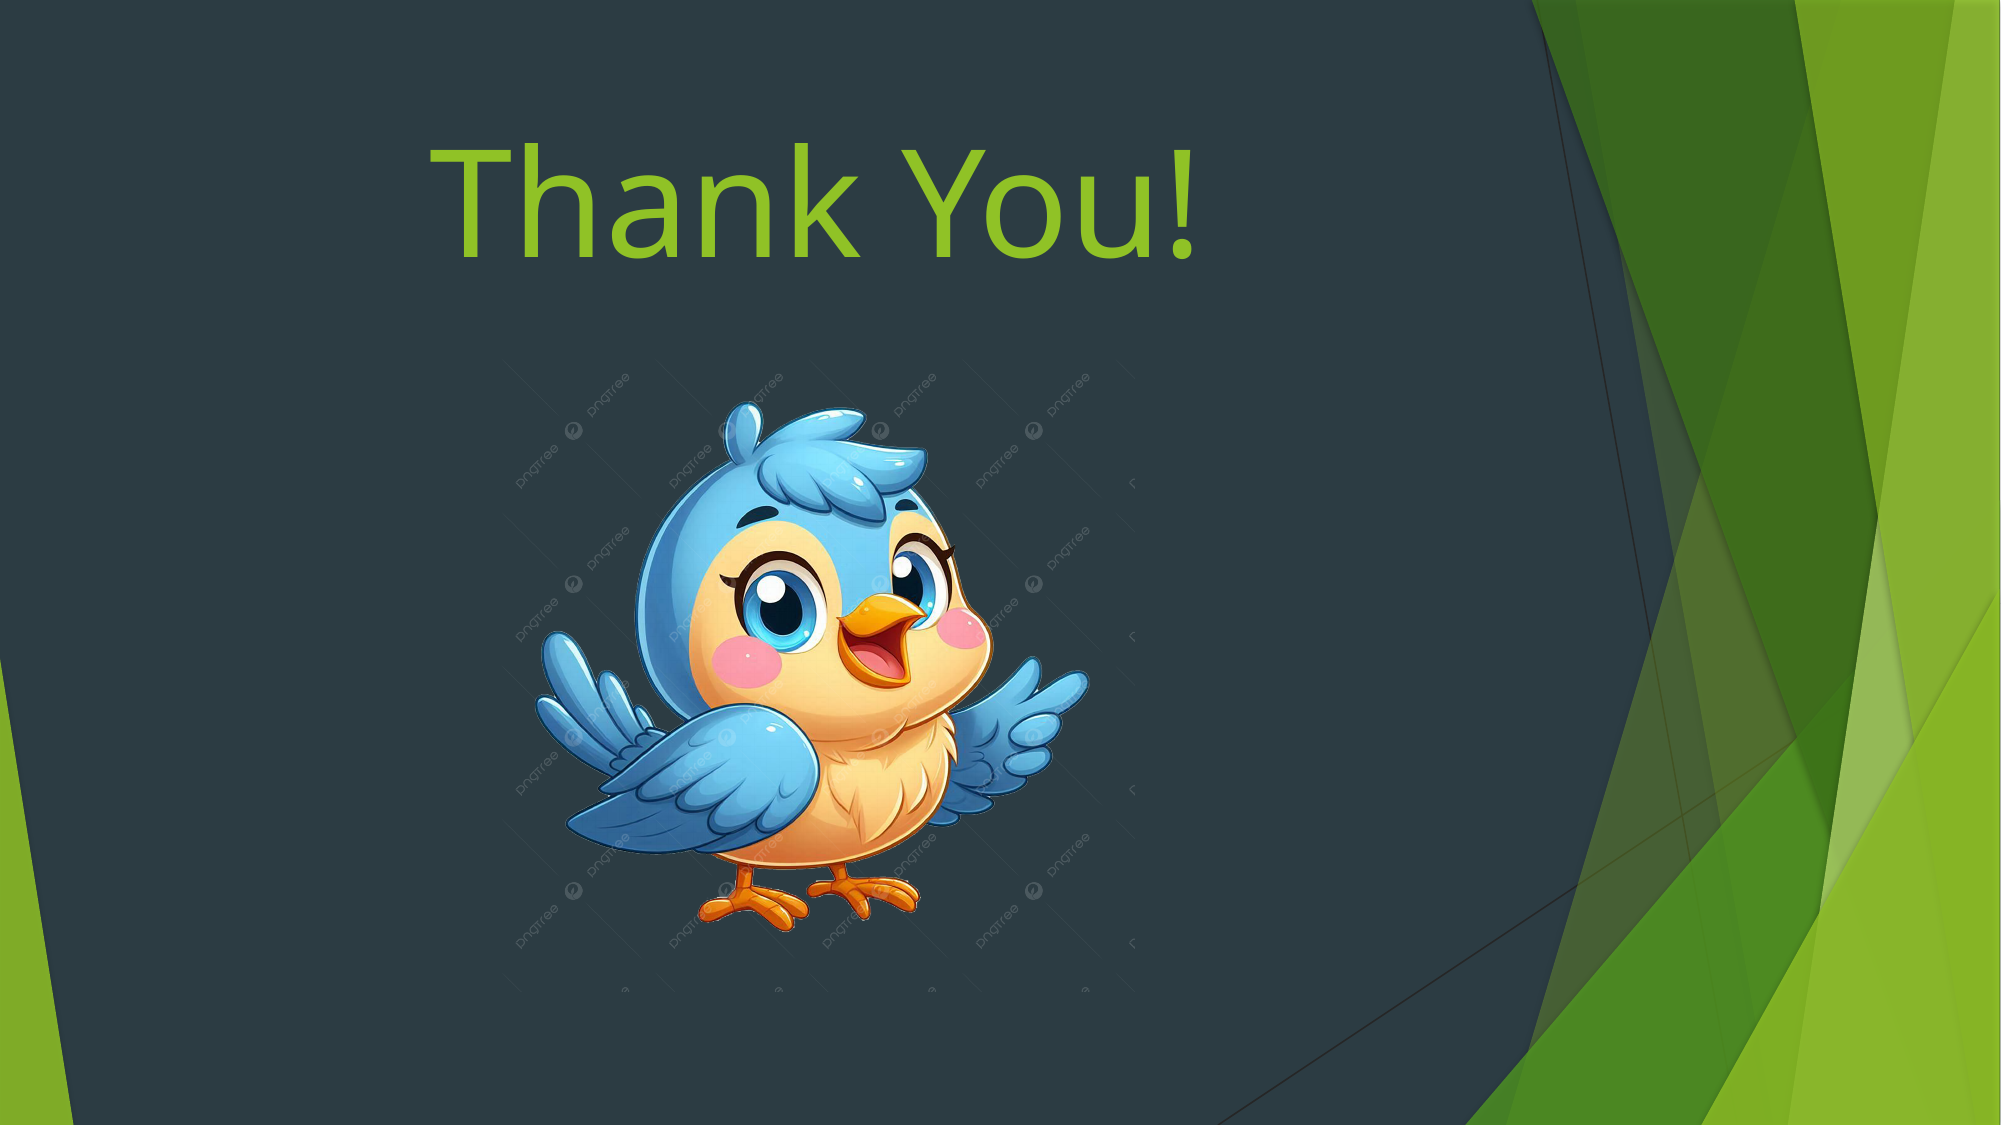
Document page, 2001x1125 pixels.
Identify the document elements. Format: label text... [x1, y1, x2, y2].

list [497, 353, 1136, 992]
title Thank You! [111, 99, 1522, 317]
